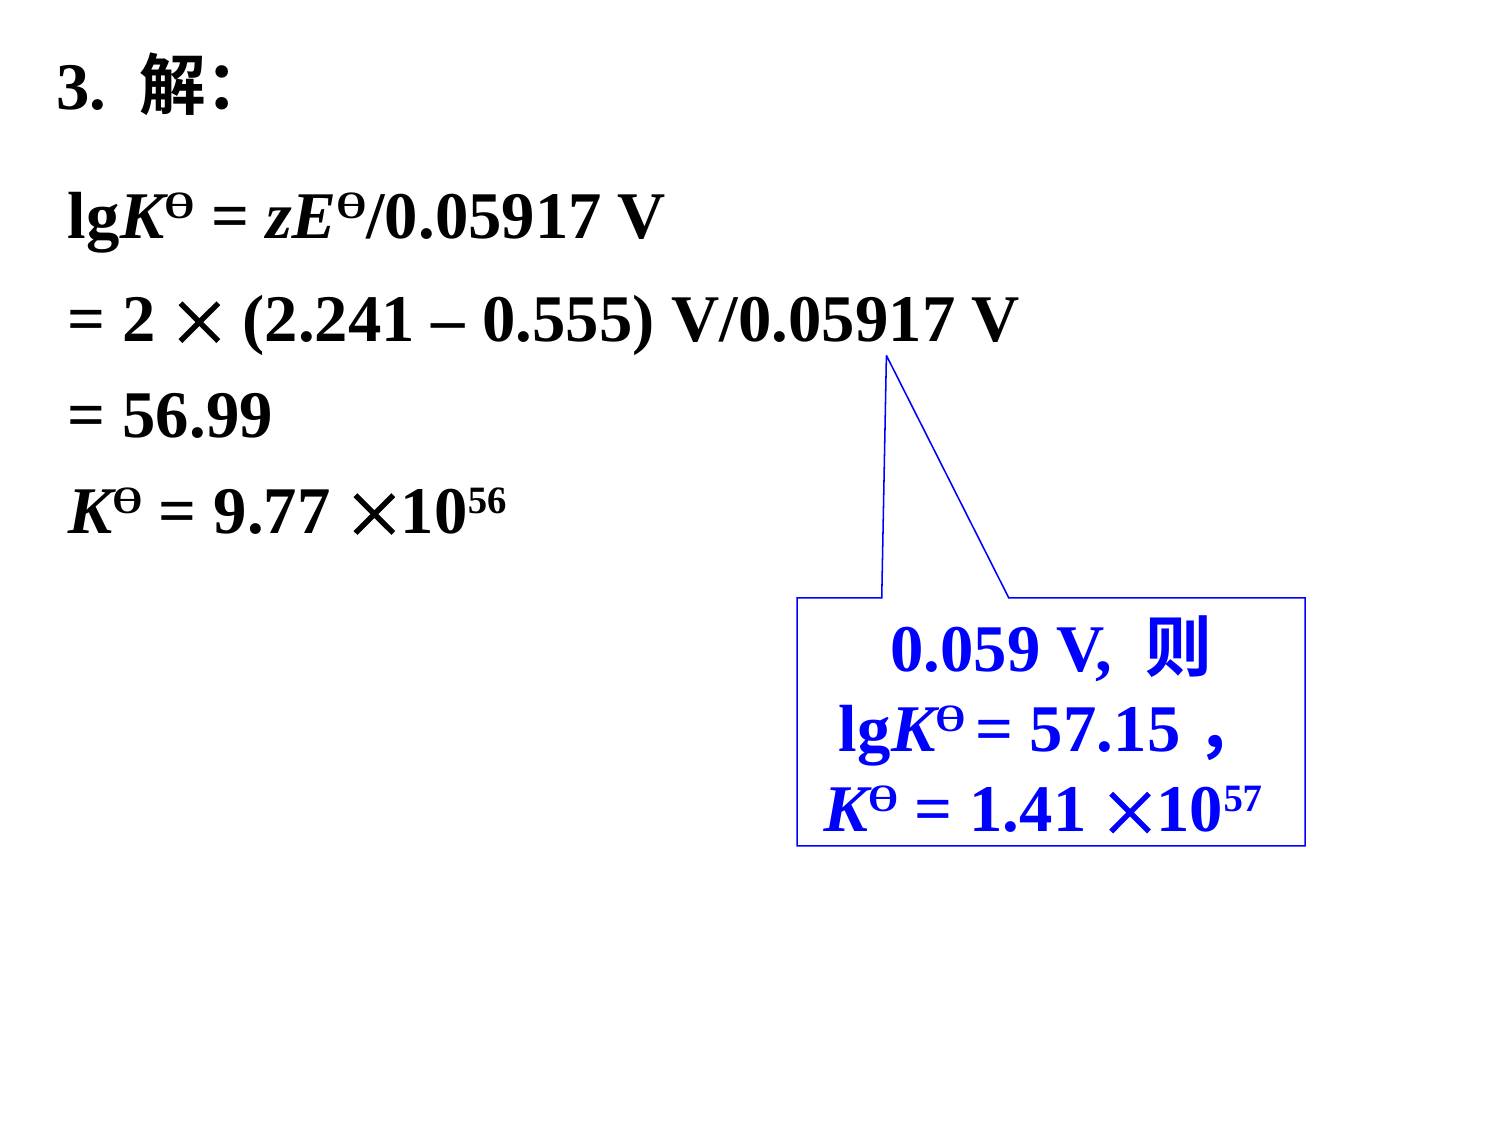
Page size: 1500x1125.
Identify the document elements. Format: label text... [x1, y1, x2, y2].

list 3. 解： [41, 19, 1447, 138]
text_box 0.059 V, 则 lgKƟ = 57.15， KƟ = 1.41 1057 [797, 355, 1306, 846]
text_box lgKƟ = zEƟ/0.05917 V = 2  (2.241 – 0.555) V/0.05917 V = 56.99 KƟ = 9.77 1056 [53, 148, 1341, 554]
